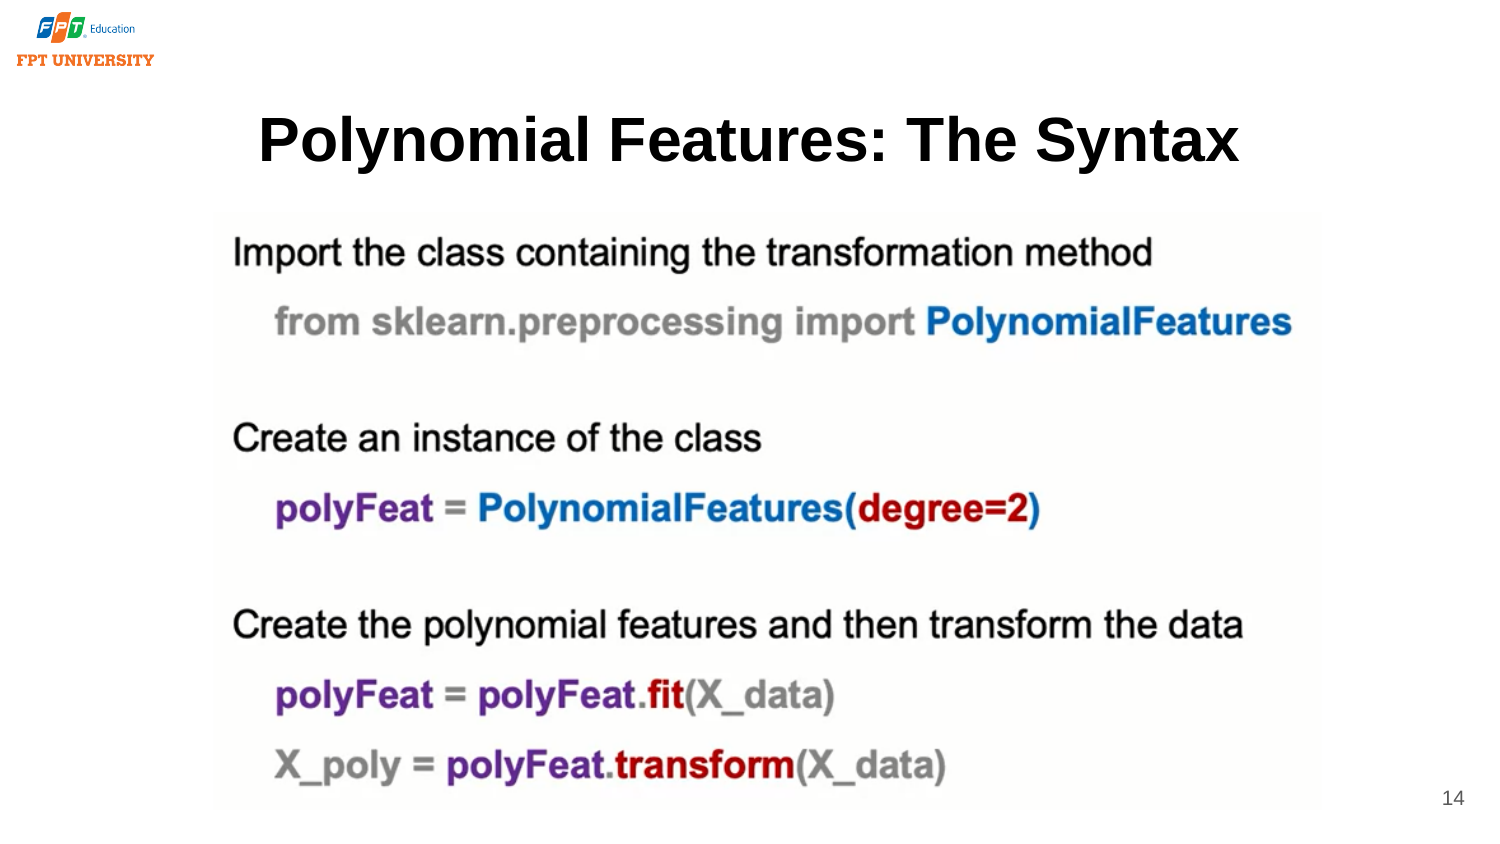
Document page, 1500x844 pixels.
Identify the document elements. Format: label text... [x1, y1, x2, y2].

title Polynomial Features: The Syntax [51, 72, 1449, 167]
picture [11, 1, 160, 77]
slide_number 14 [1389, 764, 1480, 830]
picture [213, 212, 1322, 810]
